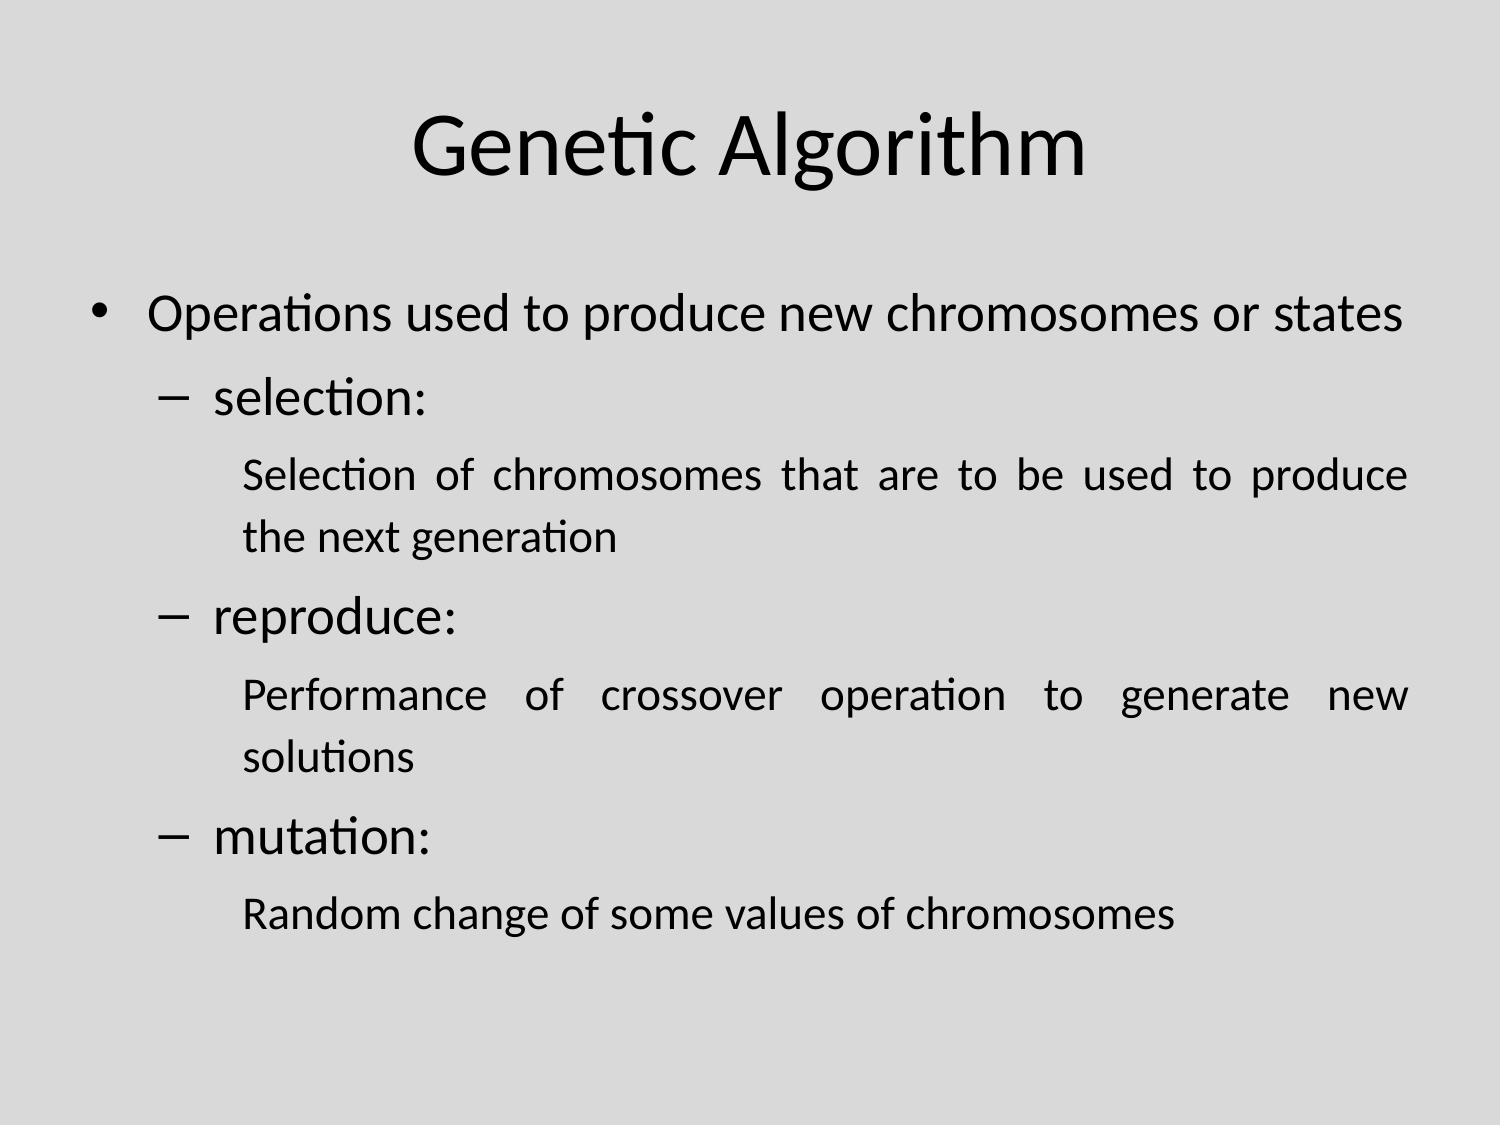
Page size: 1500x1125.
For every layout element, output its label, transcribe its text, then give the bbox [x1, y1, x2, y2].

title Genetic Algorithm [75, 45, 1425, 233]
list Operations used to produce new chromosomes or states selection: Selection of chromosomes that are to be used to produce the next generation reproduce: Performance of crossover operation to generate new solutions mutation: Random change of some values of chromosomes [75, 262, 1425, 1005]
